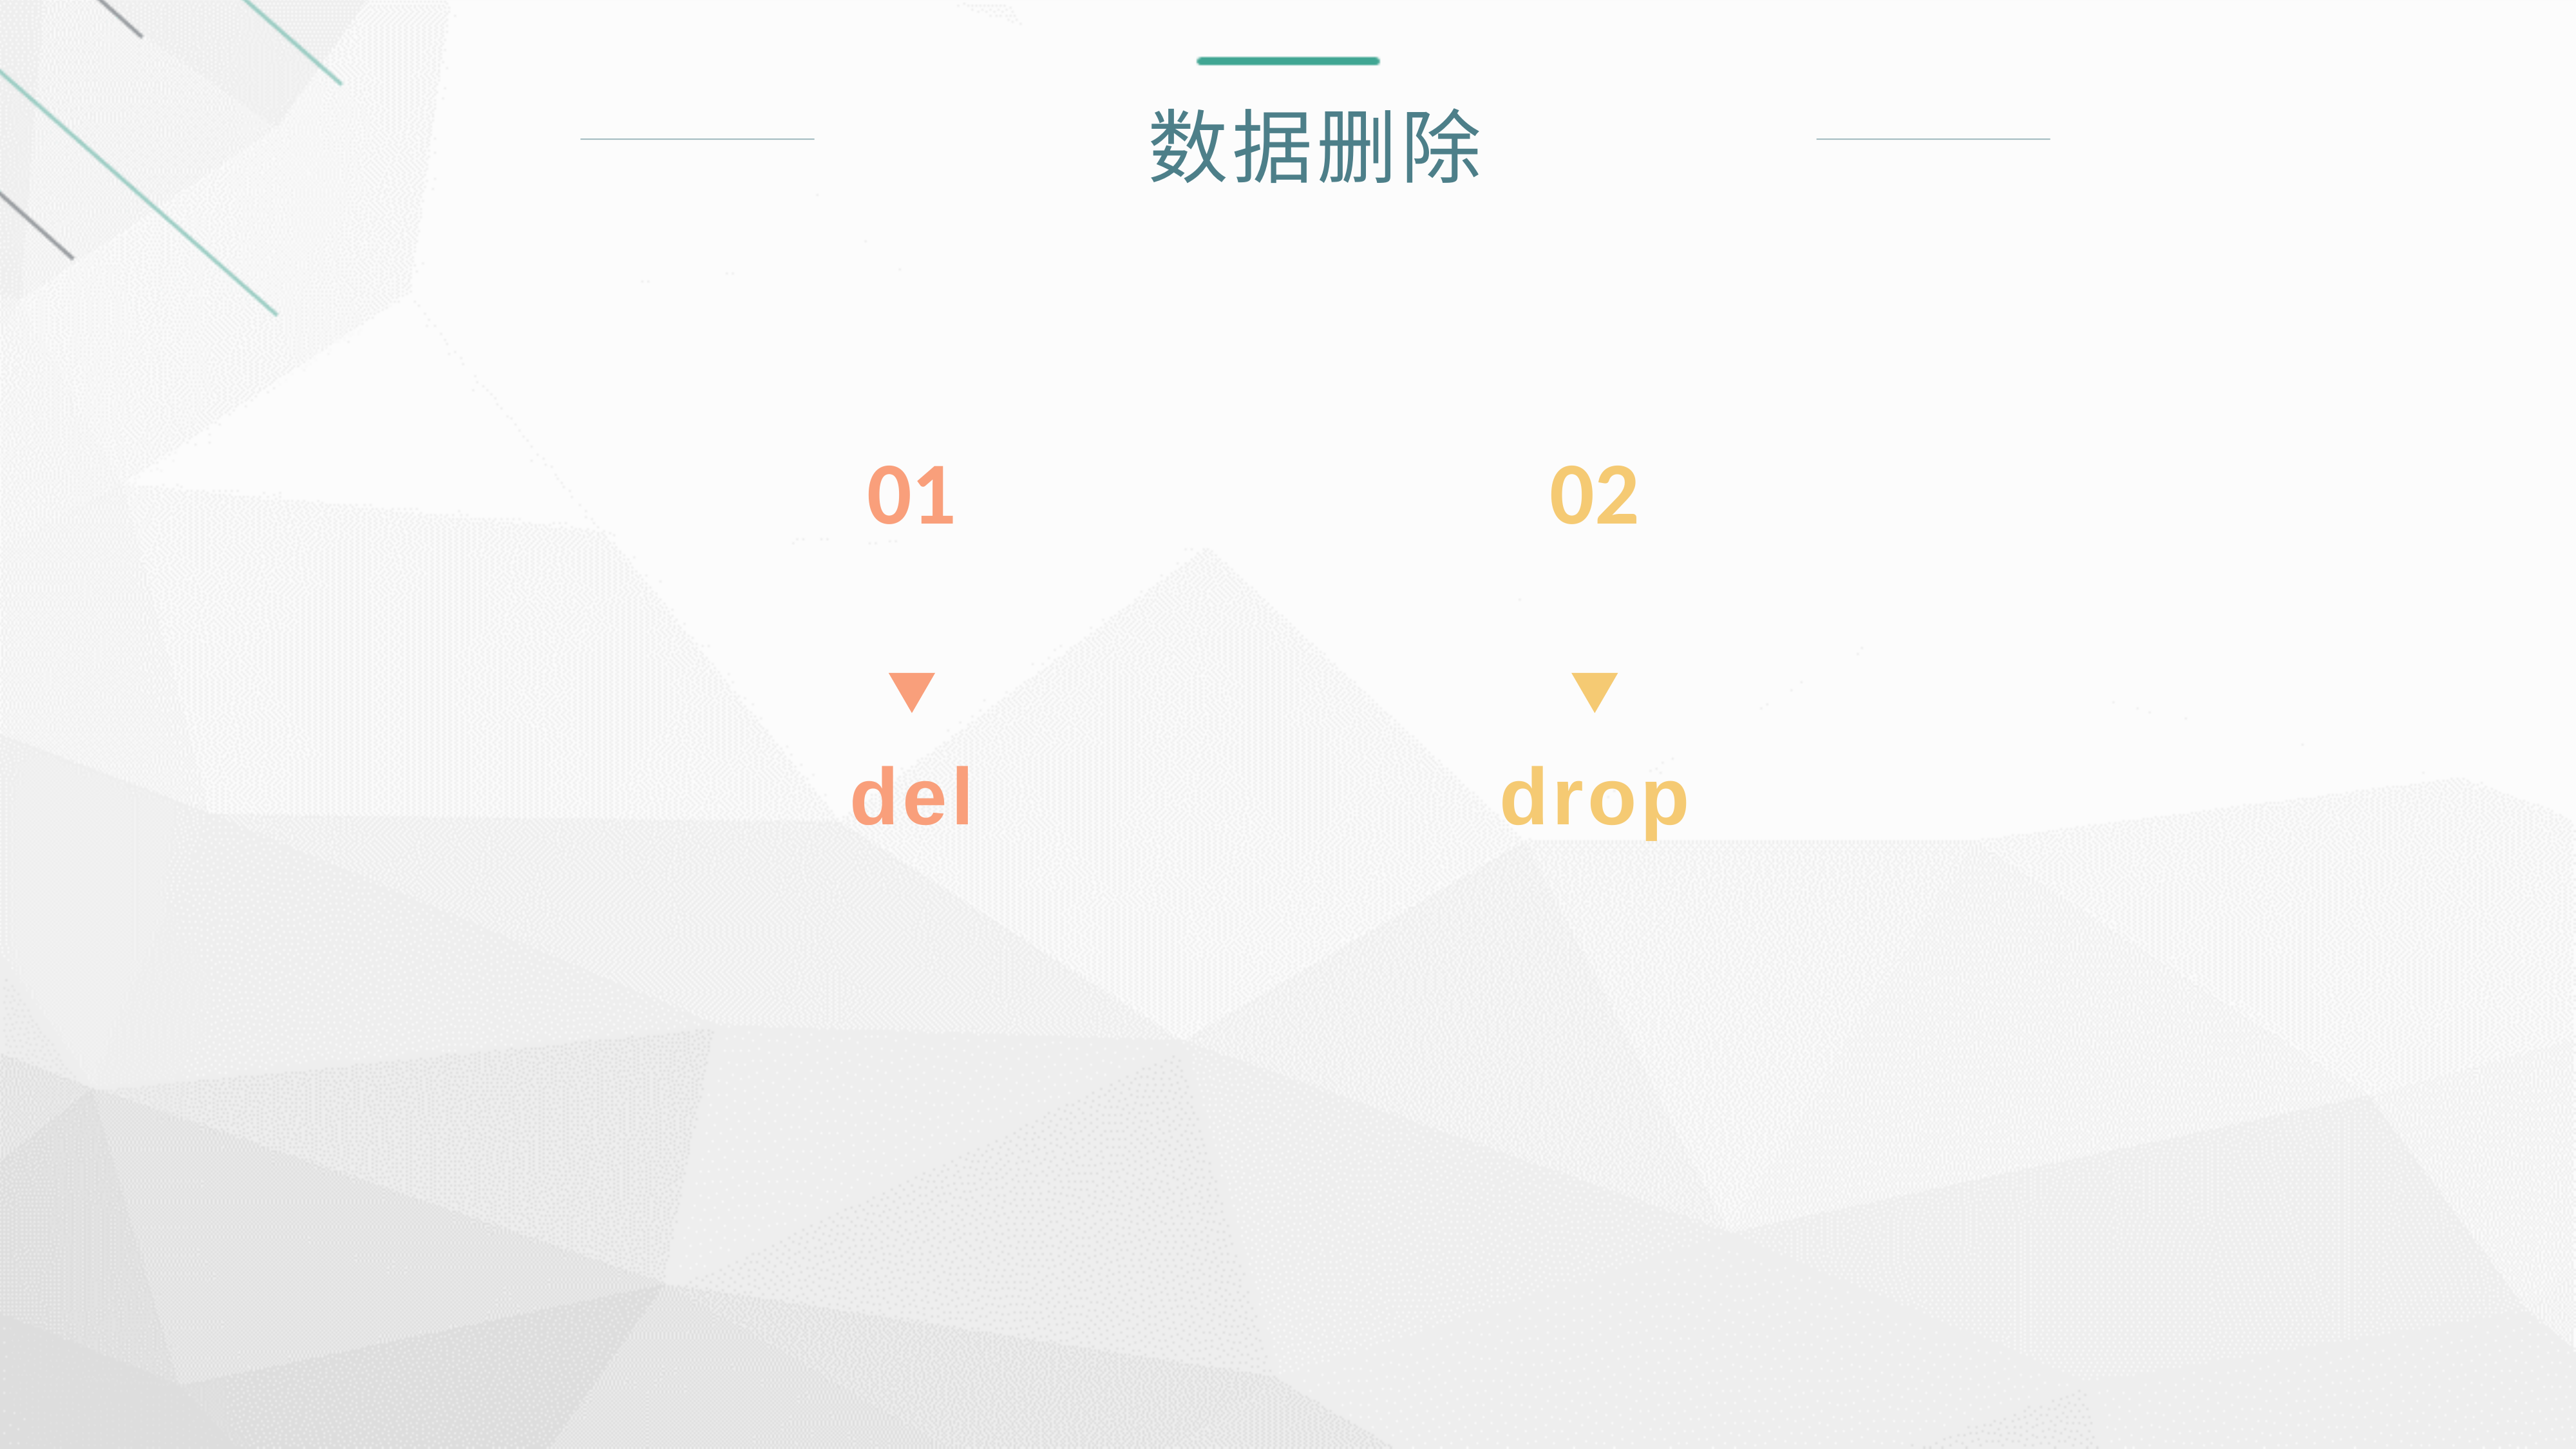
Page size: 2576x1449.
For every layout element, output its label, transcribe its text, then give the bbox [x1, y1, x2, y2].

text_box del [717, 720, 1106, 841]
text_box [580, 91, 2050, 199]
text_box [1571, 672, 1618, 714]
text_box drop [1401, 720, 1789, 841]
text_box 02 [1477, 430, 1712, 661]
picture [0, 0, 2576, 1449]
text_box [888, 672, 936, 714]
text_box 01 [795, 430, 1029, 661]
